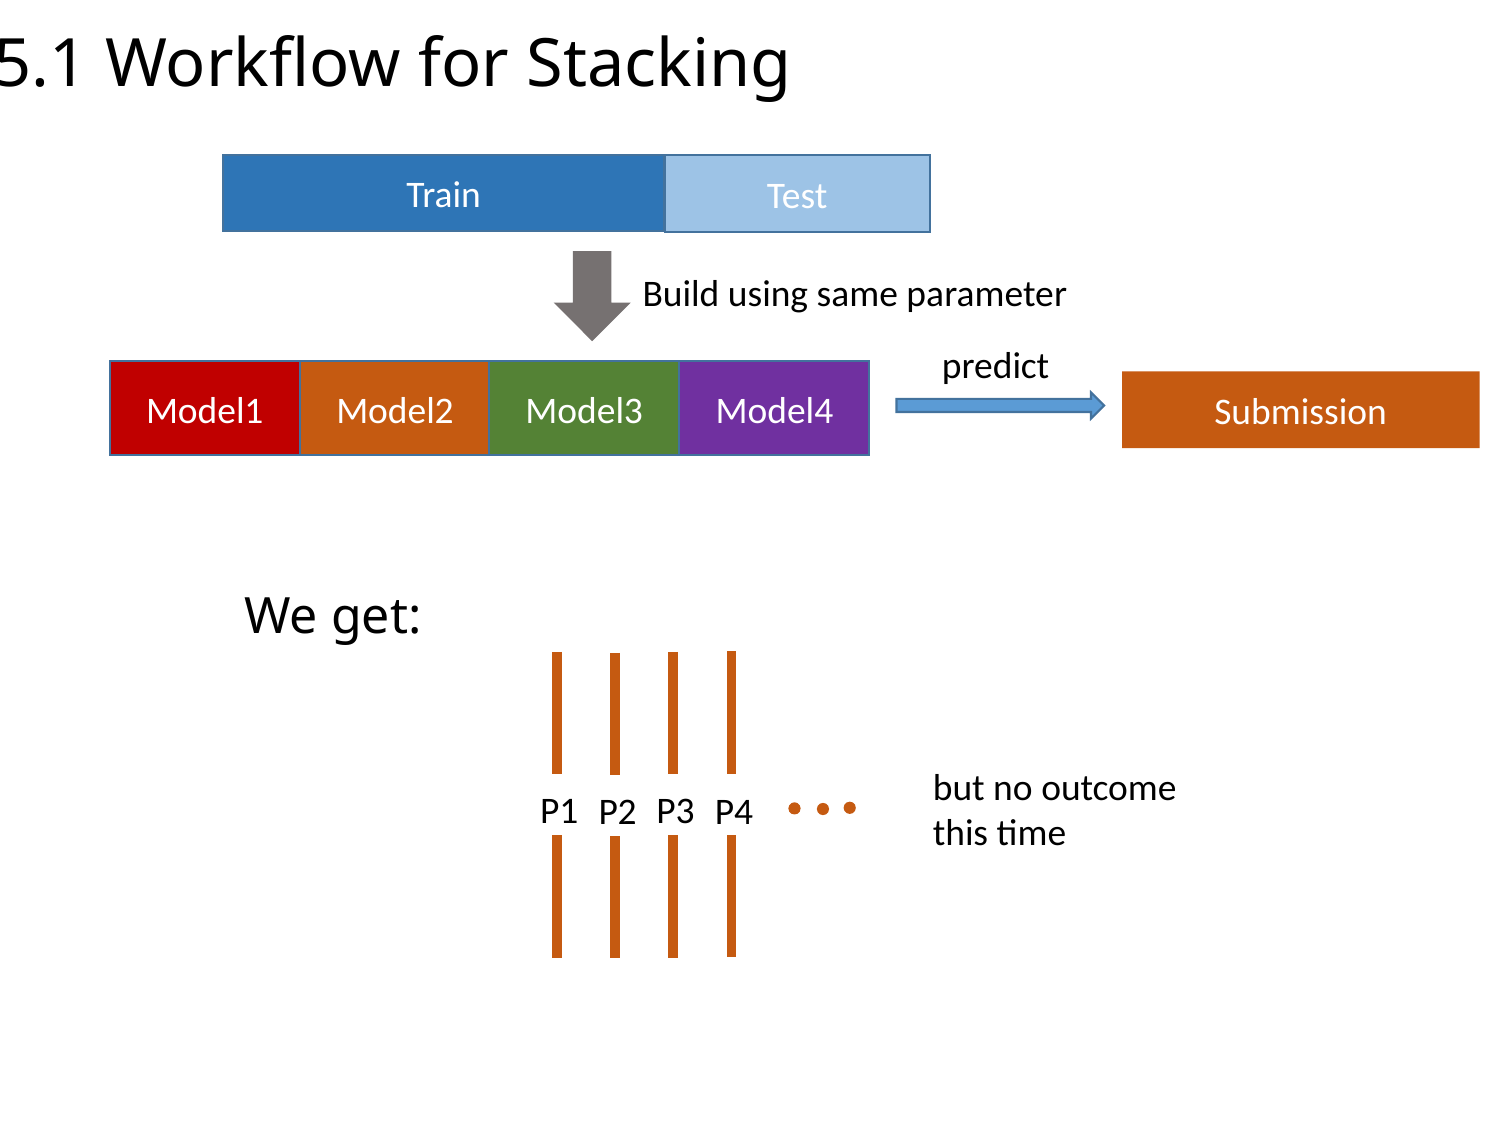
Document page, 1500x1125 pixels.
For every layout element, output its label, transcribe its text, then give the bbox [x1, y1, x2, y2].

text_box Model2 [299, 360, 488, 456]
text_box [524, 651, 856, 959]
text_box 5.1 Workflow for Stacking [0, 11, 808, 107]
text_box predict [927, 334, 1065, 394]
text_box [551, 250, 627, 343]
text_box [895, 389, 1106, 422]
text_box Model3 [488, 360, 678, 456]
text_box Train [222, 154, 664, 232]
text_box Submission [1121, 370, 1481, 449]
text_box Test [664, 154, 931, 233]
text_box but no outcome this time [918, 755, 1192, 861]
text_box Model1 [109, 360, 299, 456]
text_box We get: [229, 575, 437, 651]
text_box Model4 [678, 360, 870, 456]
text_box Build using same parameter [627, 261, 1083, 322]
